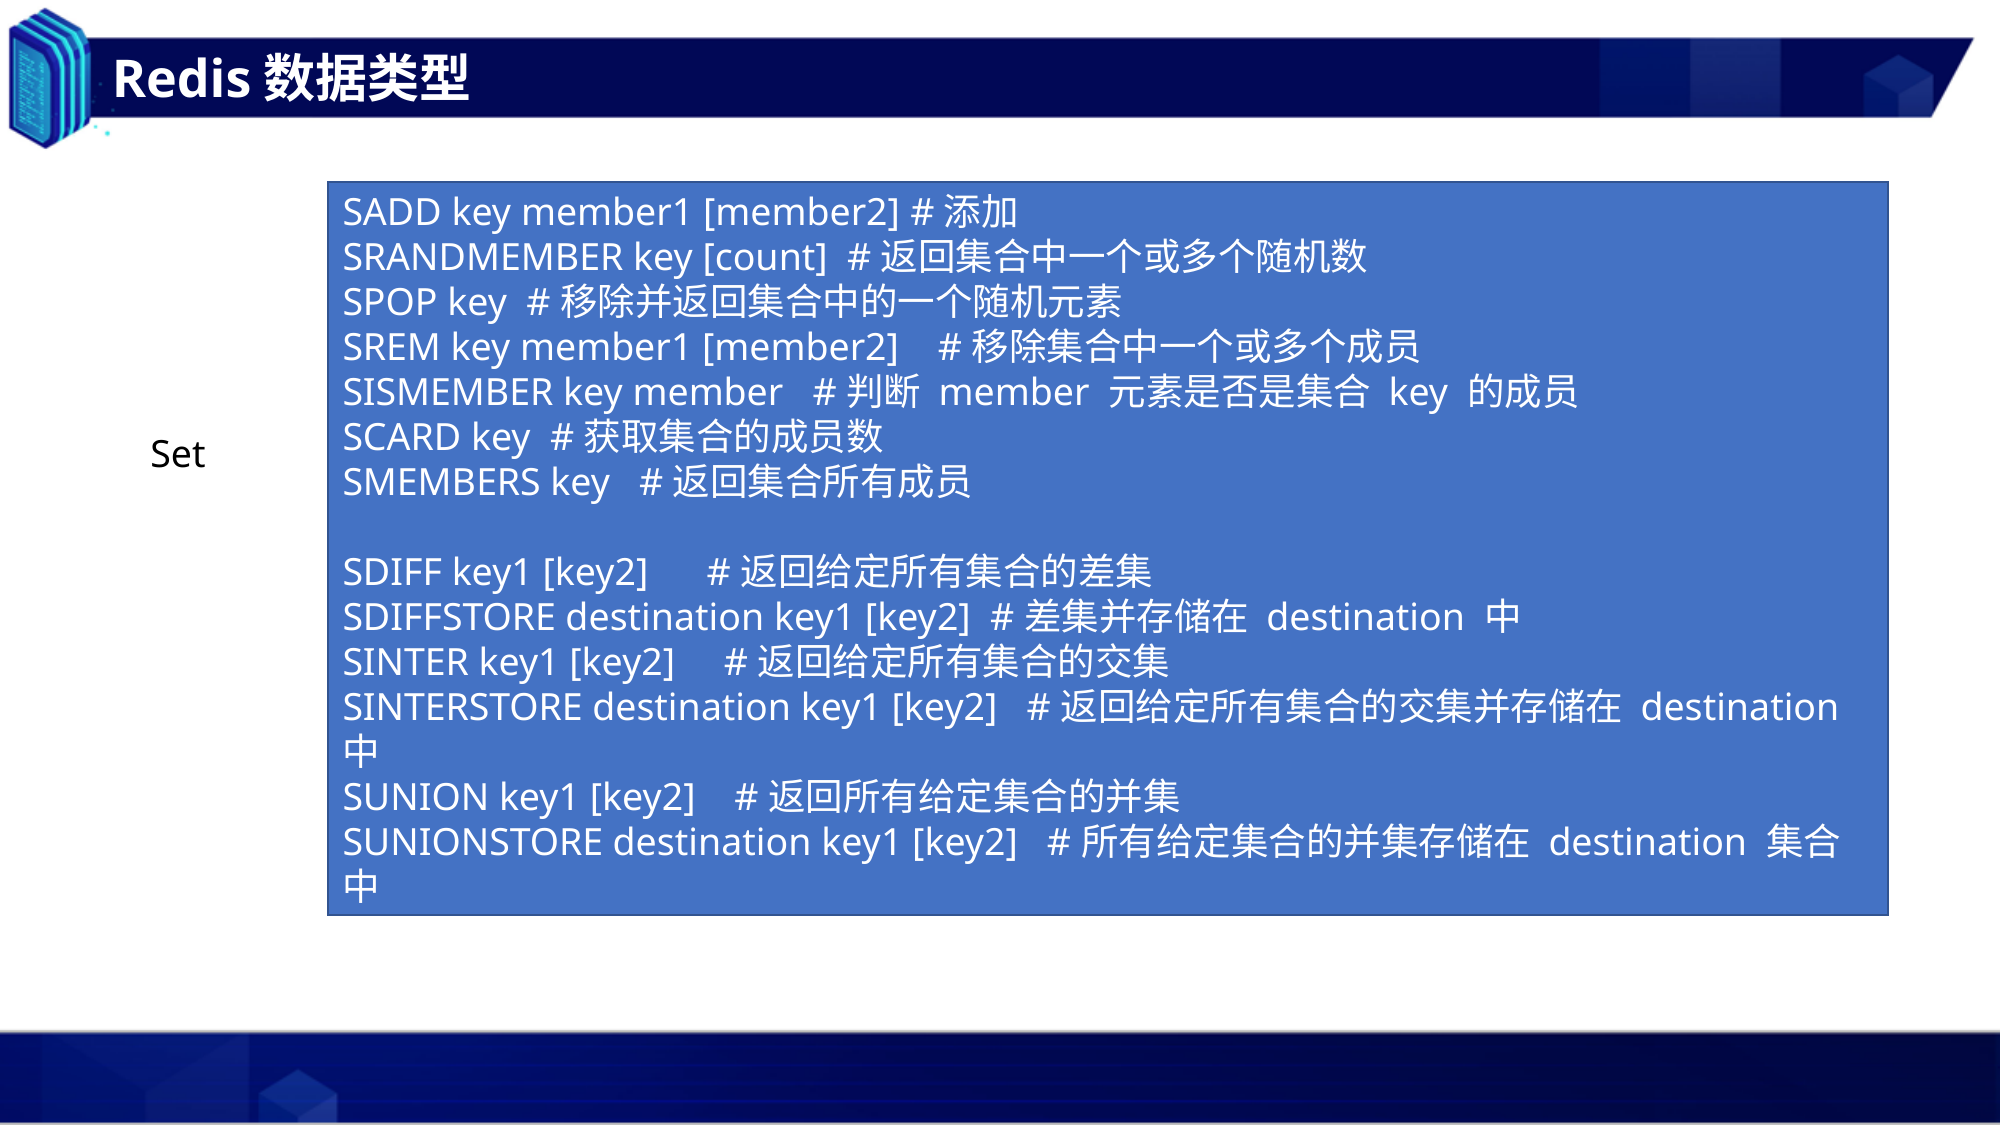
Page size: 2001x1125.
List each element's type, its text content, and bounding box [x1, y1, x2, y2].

picture [0, 0, 2000, 1125]
text_box Set [135, 332, 327, 618]
text_box SADD key member1 [member2] #添加 SRANDMEMBER key [count] #返回集合中一个或多个随机数 SPOP key #移除并返回集合中的一个随机元素 SREM key member1 [member2] #移除集合中一个或多个成员 SISMEMBER key member #判断 member 元素是否是集合 key 的成员 SCARD key #获取集合的成员数 SMEMBERS key #返回集合所有成员 SDIFF key1 [key2] #返回给定所有集合的差集 SDIFFSTORE destination key1 [key2] #差集并存储在 destination 中 SINTER key1 [key2] #返回给定所有集合的交集 SINTERSTORE destination key1 [key2] #返回给定所有集合的交集并存储在 destination 中 SUNION key1 [key2] #返回所有给定集合的并集 SUNIONSTORE destination key1 [key2] #所有给定集合的并集存储在 destination 集合中 [327, 181, 1889, 916]
text_box Redis数据类型 [97, 38, 487, 116]
